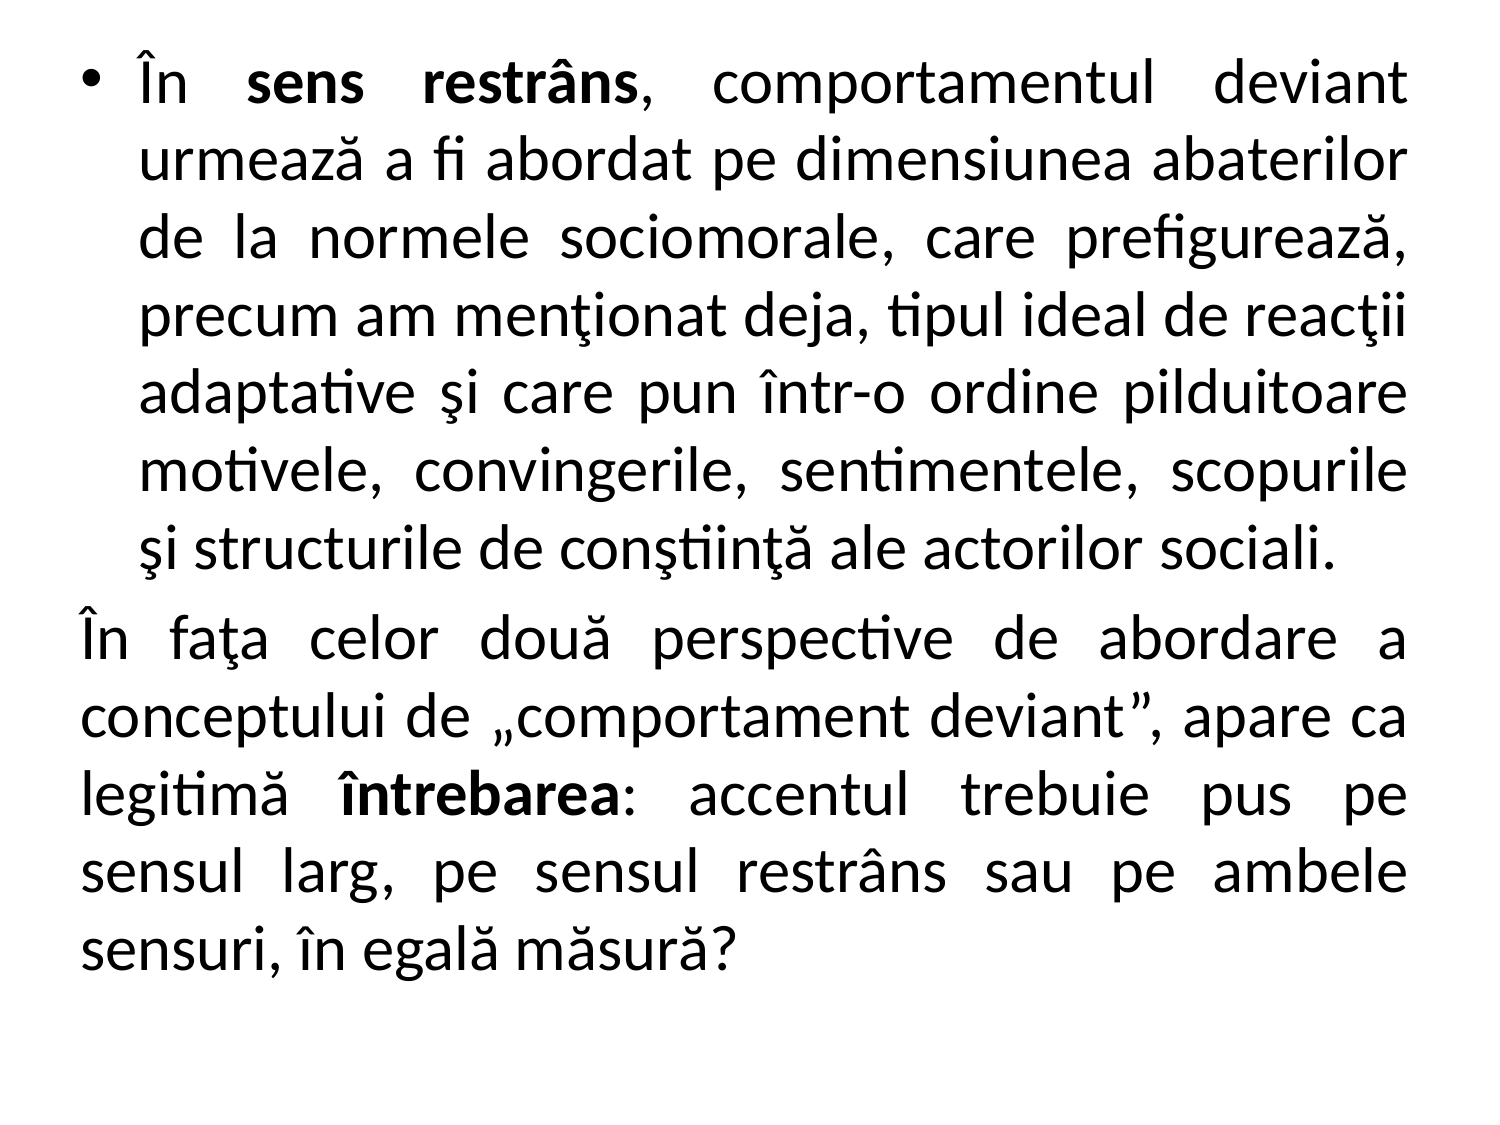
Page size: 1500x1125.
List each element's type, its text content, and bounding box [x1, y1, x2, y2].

list În sens restrâns, comportamentul deviant urmează a fi abordat pe dimensiunea abaterilor de la normele sociomorale, care prefigurează, precum am menţionat deja, tipul ideal de reacţii adaptative şi care pun într-o ordine pilduitoare motivele, convingerile, sentimentele, scopurile şi structurile de conştiinţă ale actorilor sociali. În faţa celor două perspective de abordare a conceptului de „comportament deviant”, apare ca legitimă întrebarea: accentul trebuie pus pe sensul larg, pe sensul restrâns sau pe ambele sensuri, în egală măsură? [64, 30, 1425, 1005]
